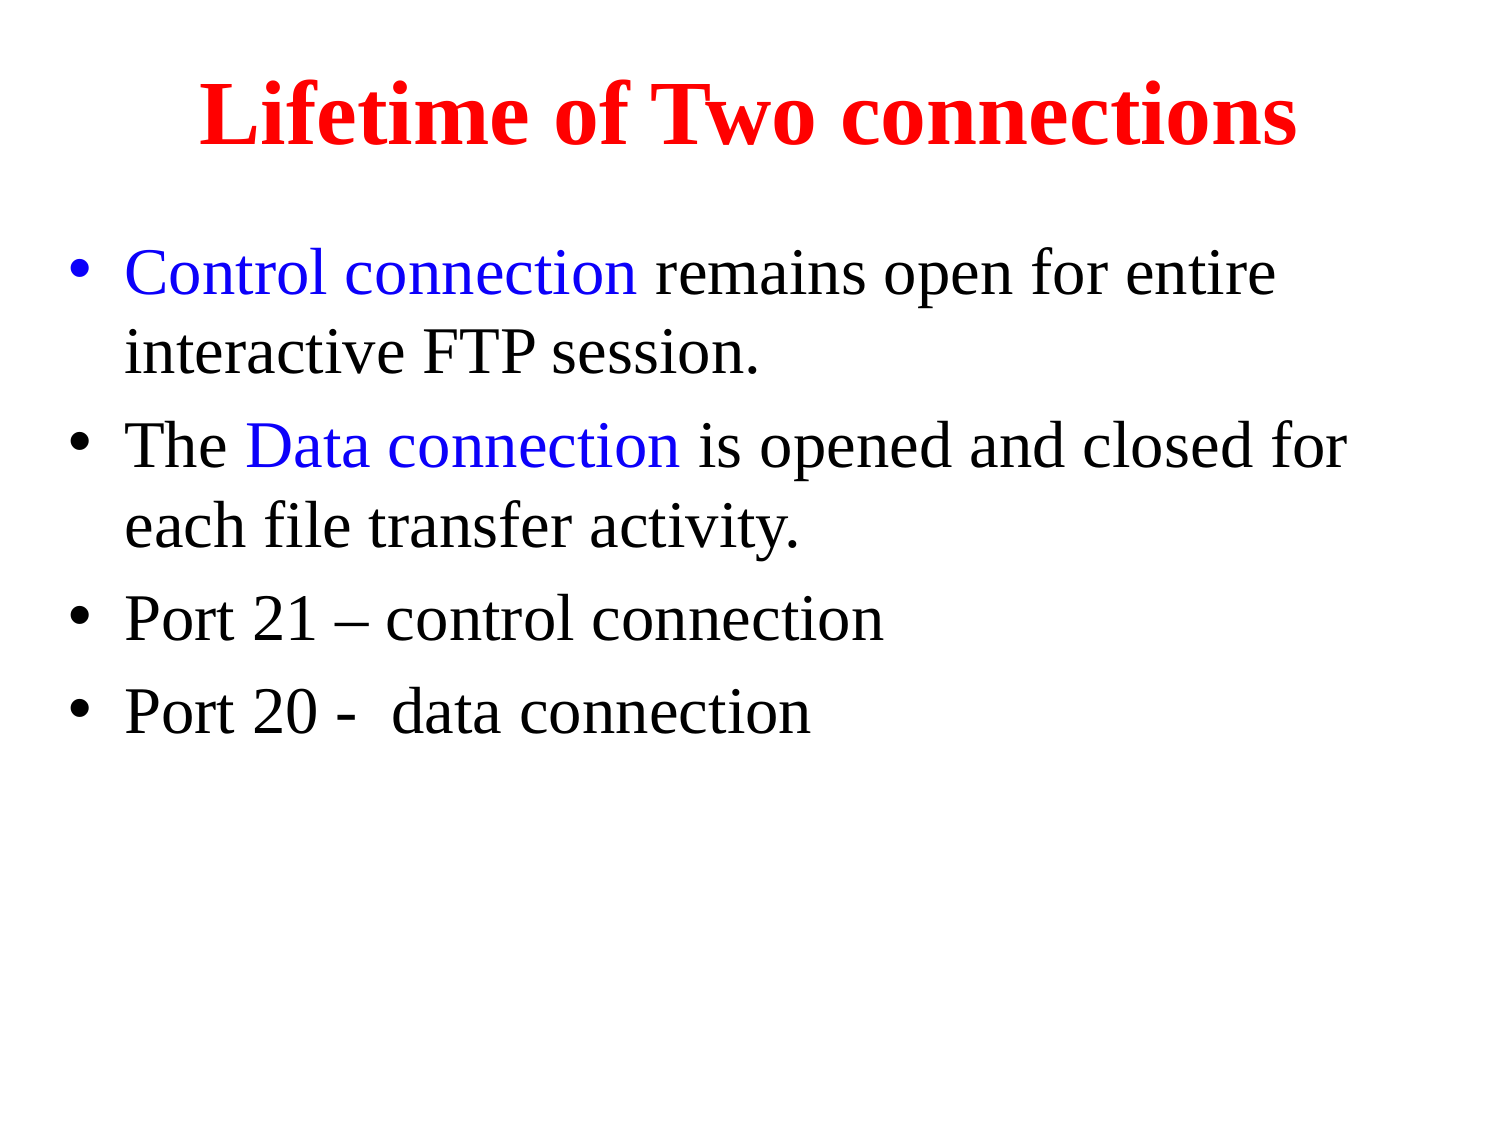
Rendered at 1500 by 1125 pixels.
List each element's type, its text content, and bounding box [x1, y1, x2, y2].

list Control connection remains open for entire interactive FTP session. The Data connection is opened and closed for each file transfer activity. Port 21 – control connection Port 20 - data connection [53, 219, 1483, 1005]
title Lifetime of Two connections [75, 45, 1425, 219]
